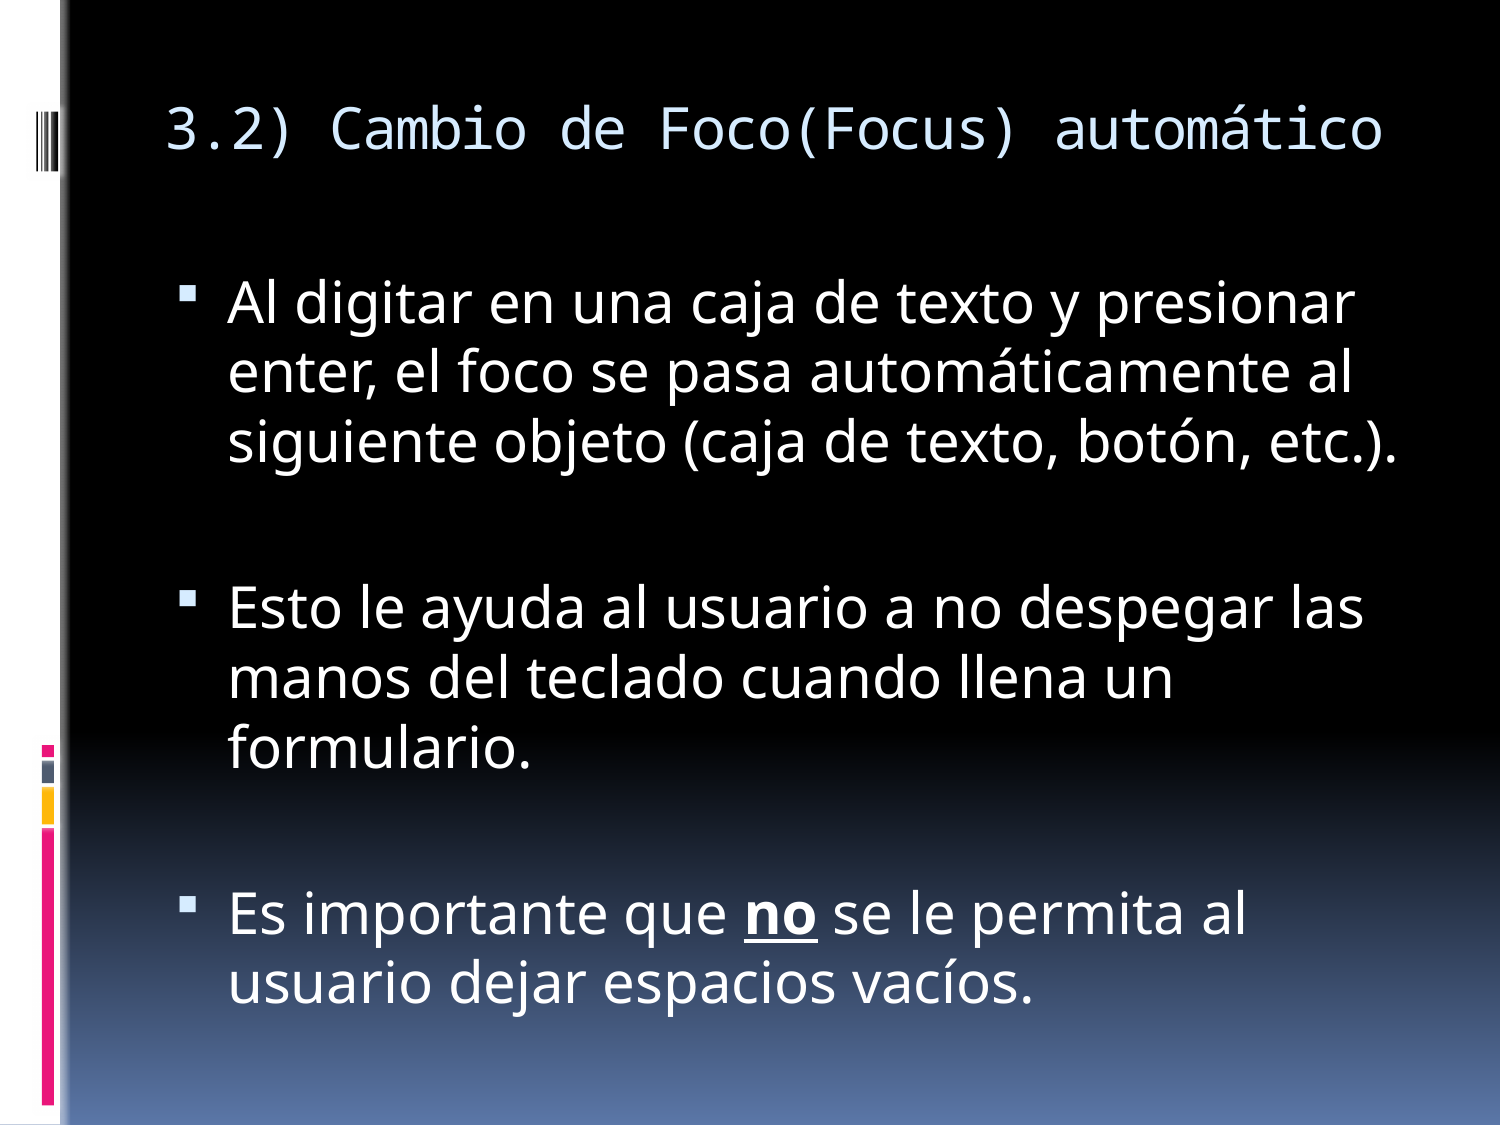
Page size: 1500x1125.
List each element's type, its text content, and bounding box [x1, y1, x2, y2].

list Al digitar en una caja de texto y presionar enter, el foco se pasa automáticamente al siguiente objeto (caja de texto, botón, etc.). Esto le ayuda al usuario a no despegar las manos del teclado cuando llena un formulario. Es importante que no se le permita al usuario dejar espacios vacíos. [150, 257, 1425, 1043]
title 3.2) Cambio de Foco(Focus) automático [150, 83, 1425, 234]
